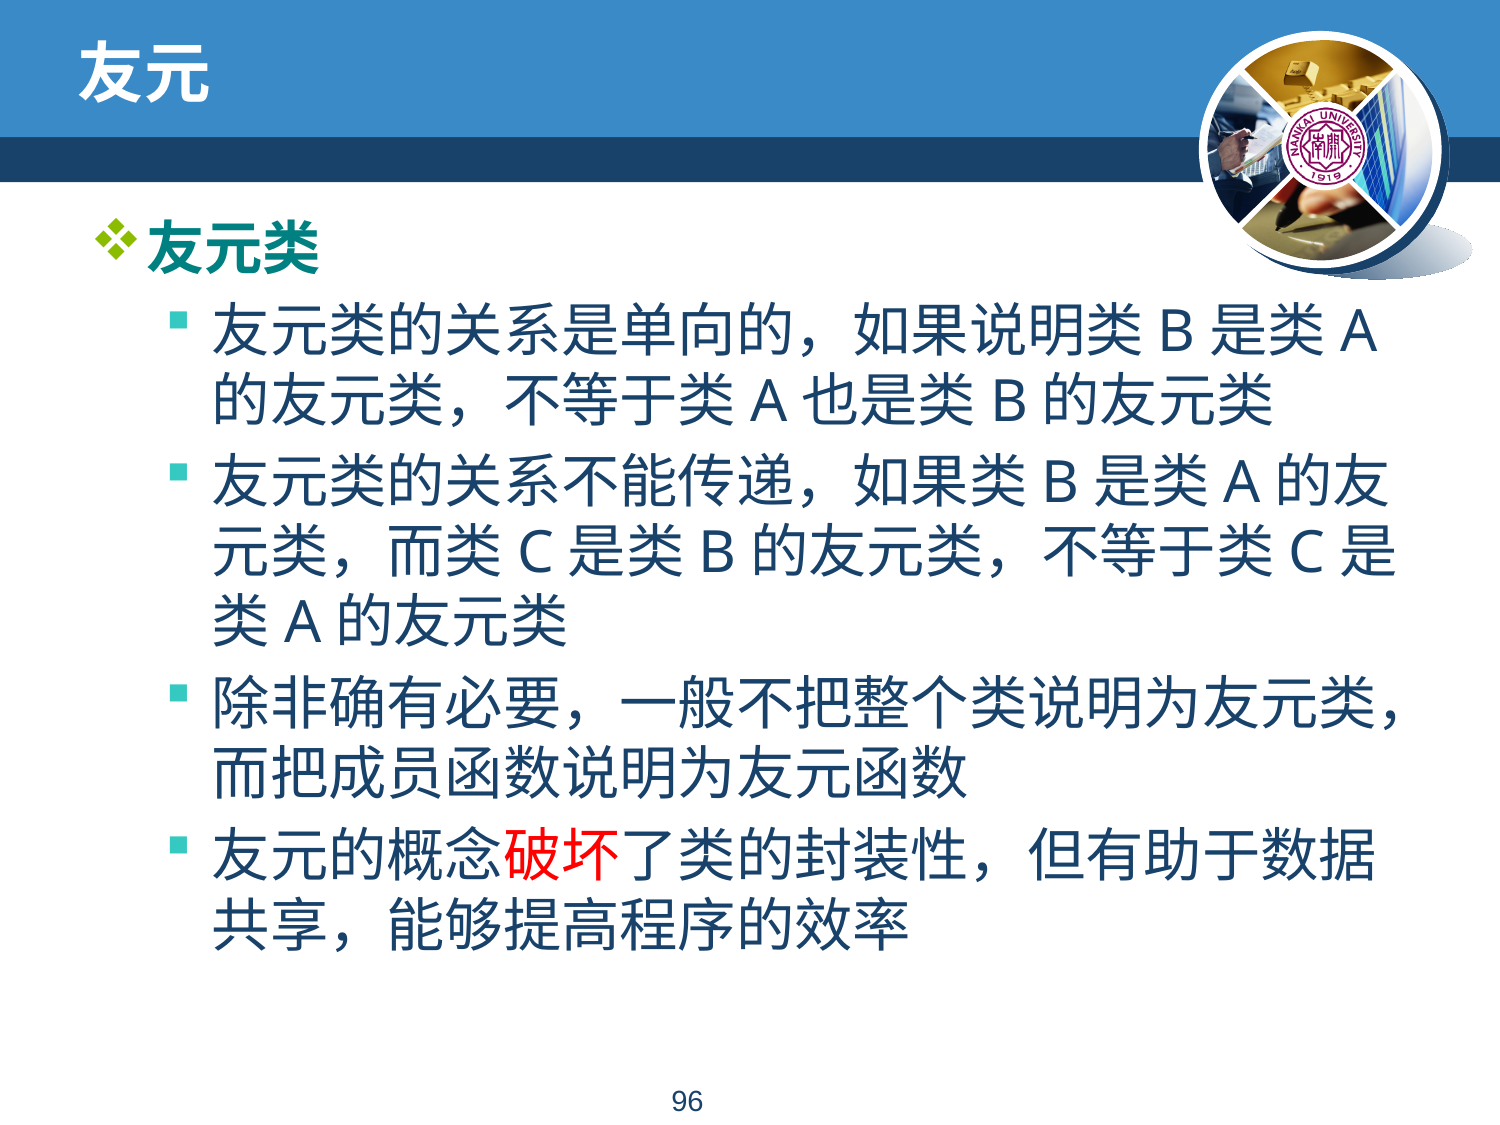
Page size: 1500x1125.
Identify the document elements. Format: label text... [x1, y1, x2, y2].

title 友元 [62, 24, 1275, 118]
list 友元类 友元类的关系是单向的，如果说明类B是类A的友元类，不等于类A也是类B的友元类 友元类的关系不能传递，如果类B是类A的友元类，而类C是类B的友元类，不等于类C是类A的友元类 除非确有必要，一般不把整个类说明为友元类，而把成员函数说明为友元函数 友元的概念破坏了类的封装性，但有助于数据共享，能够提高程序的效率 [75, 203, 1425, 1065]
picture [1207, 40, 1433, 203]
slide_number 95 [512, 1074, 863, 1114]
